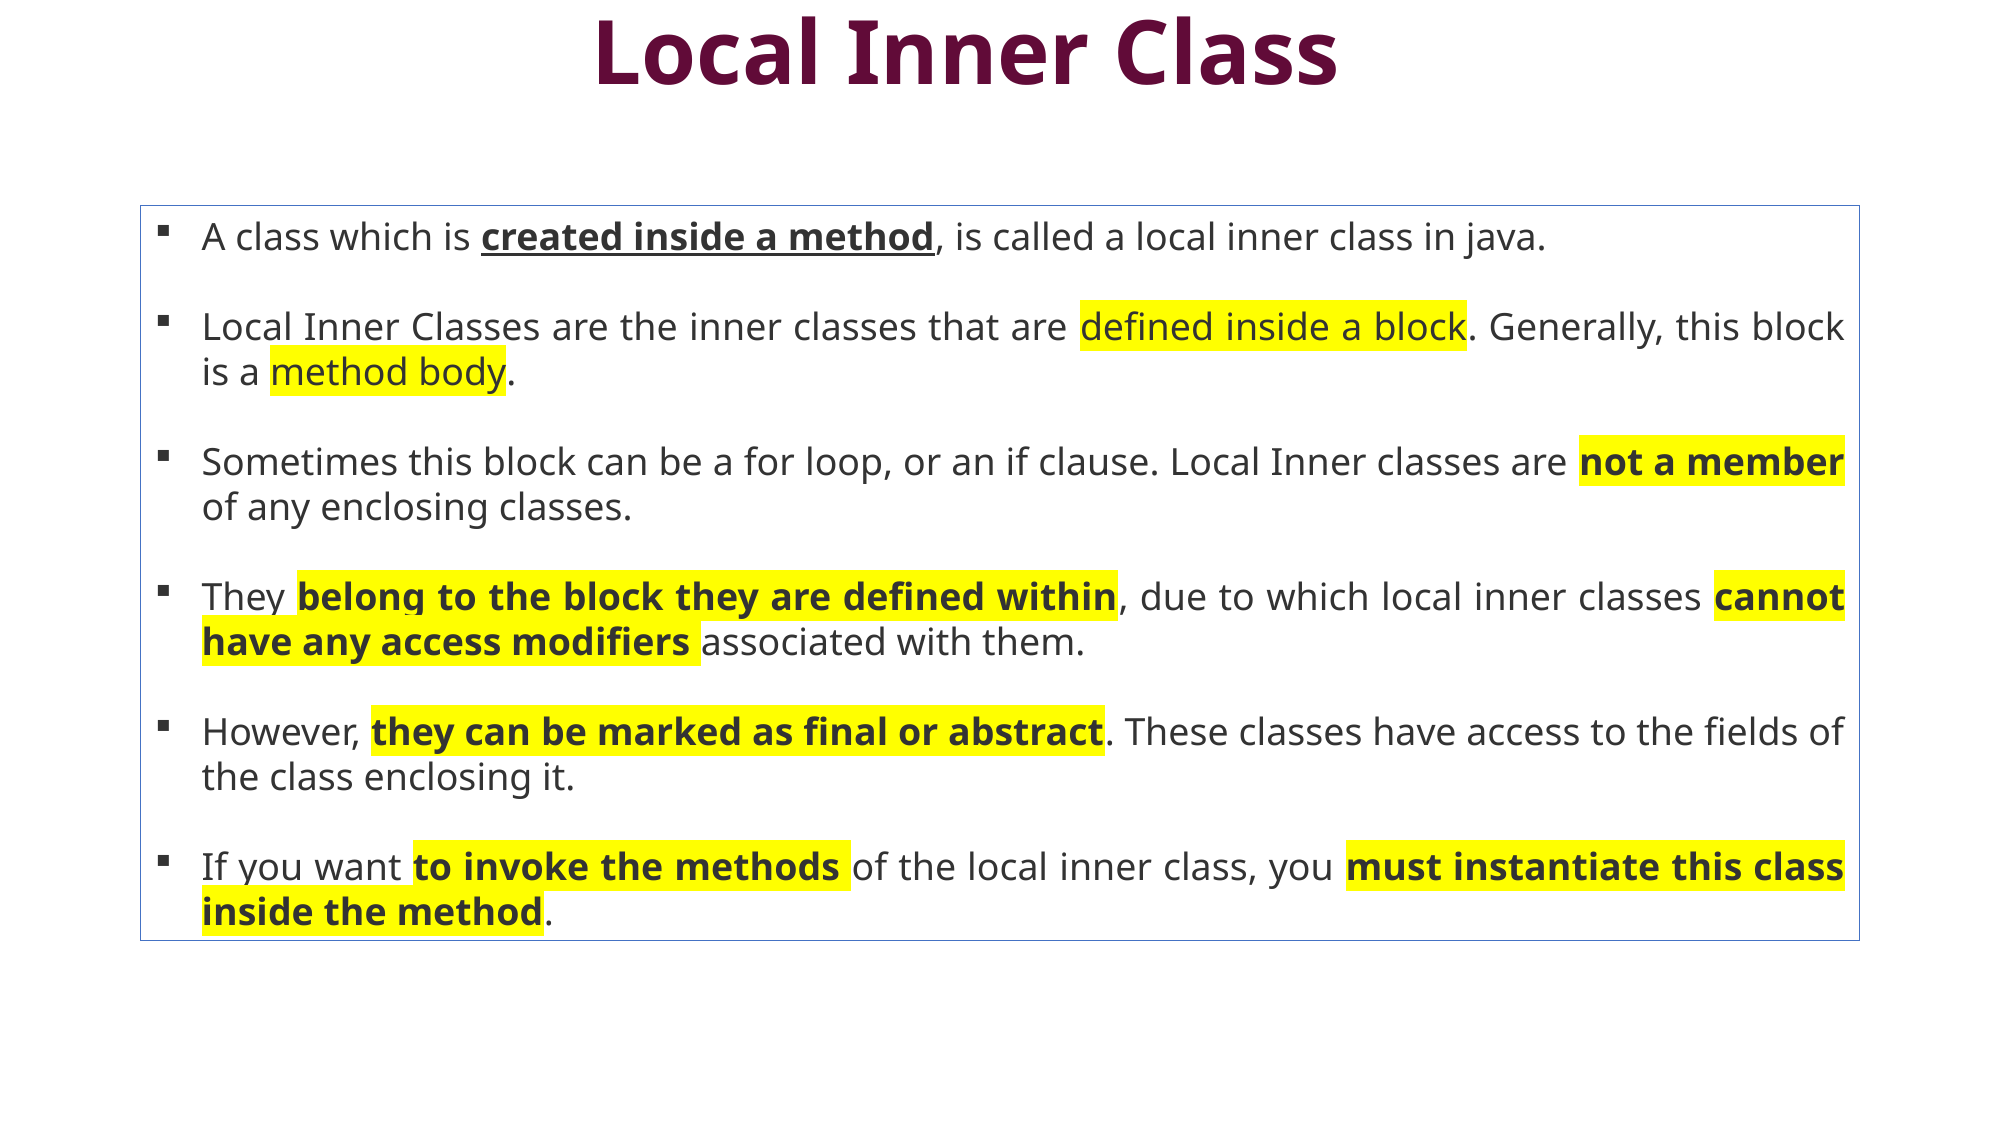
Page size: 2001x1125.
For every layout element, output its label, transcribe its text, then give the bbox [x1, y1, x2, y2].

title Local Inner Class [68, 0, 1864, 112]
text_box A class which is created inside a method, is called a local inner class in java. Local Inner Classes are the inner classes that are defined inside a block. Generally, this block is a method body. Sometimes this block can be a for loop, or an if clause. Local Inner classes are not a member of any enclosing classes. They belong to the block they are defined within, due to which local inner classes cannot have any access modifiers associated with them. However, they can be marked as final or abstract. These classes have access to the fields of the class enclosing it. If you want to invoke the methods of the local inner class, you must instantiate this class inside the method. [140, 205, 1860, 941]
